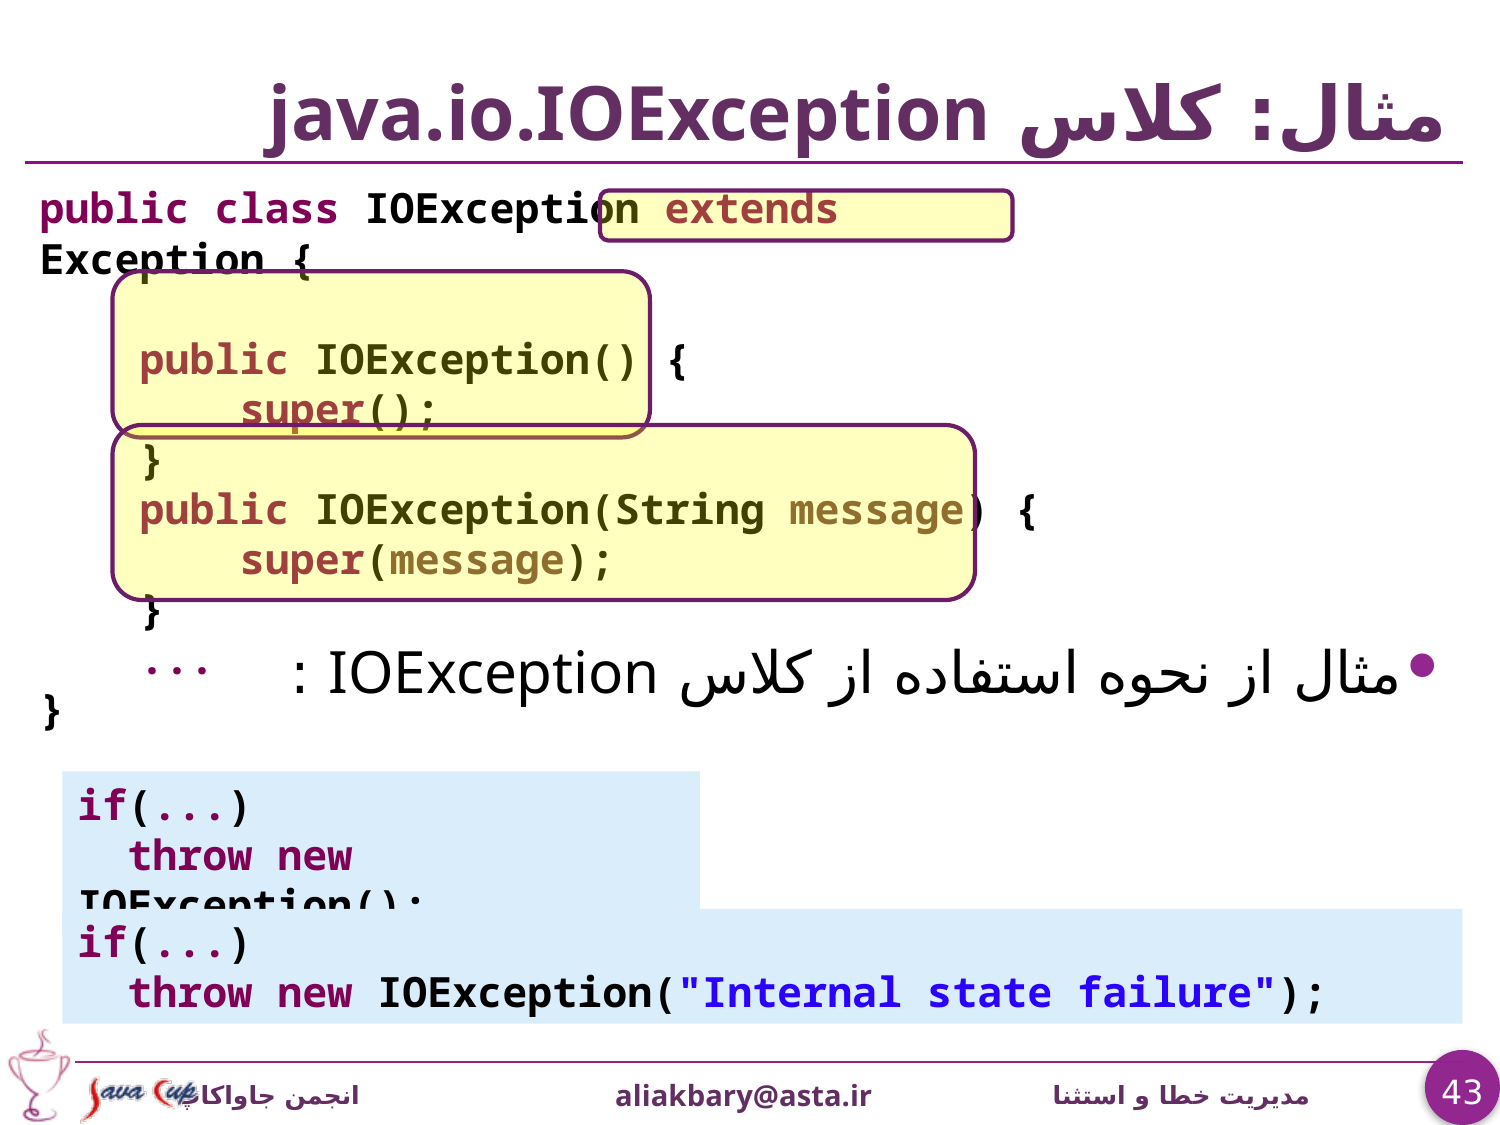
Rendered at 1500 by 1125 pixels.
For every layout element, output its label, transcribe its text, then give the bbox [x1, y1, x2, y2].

text_box public class IOException extends Exception { public IOException() { super(); } public IOException(String message) { super(message); } ... } [24, 174, 1075, 740]
picture [6, 1028, 75, 1125]
text_box if(...) throw new IOException(); [62, 771, 700, 908]
picture [79, 1076, 200, 1125]
text_box [110, 269, 653, 431]
text_box [110, 422, 978, 603]
text_box [597, 188, 1015, 243]
title مثال: کلاس java.io.IOException [24, 37, 1463, 163]
text_box if(...) throw new IOException("Internal state failure"); [62, 908, 1463, 1024]
list مثال از نحوه استفاده از کلاس IOException : [24, 187, 1463, 1063]
